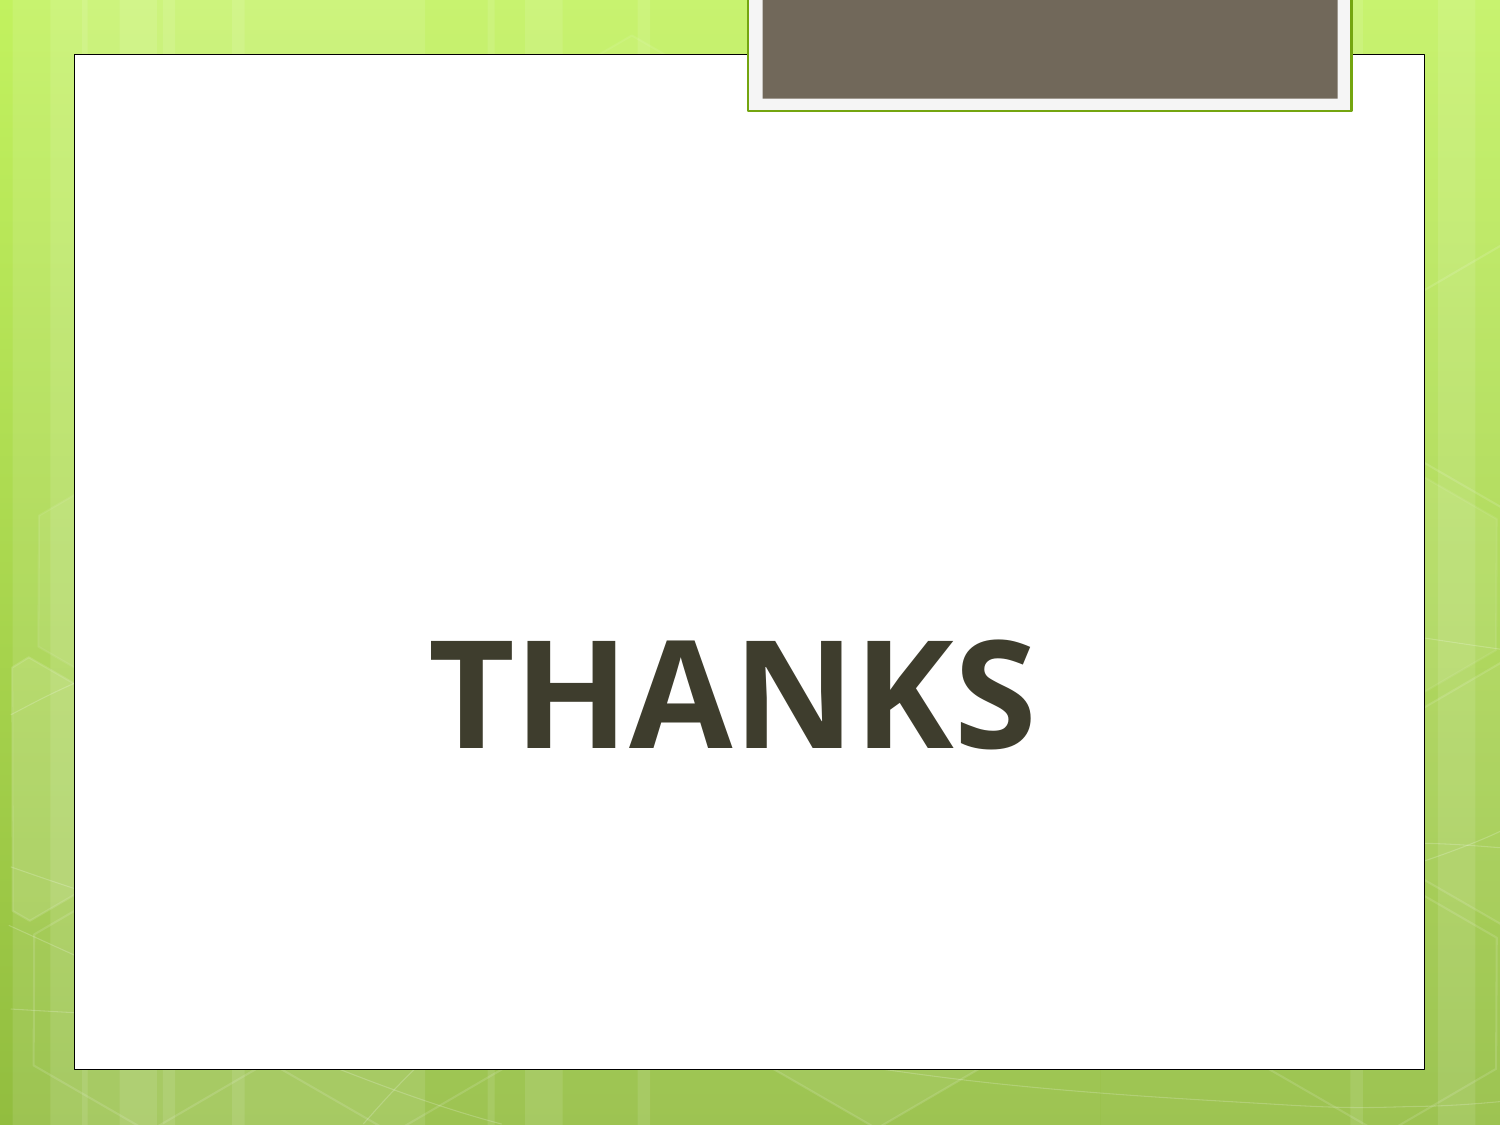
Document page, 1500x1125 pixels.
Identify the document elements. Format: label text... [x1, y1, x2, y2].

list THANKS [171, 381, 1283, 957]
